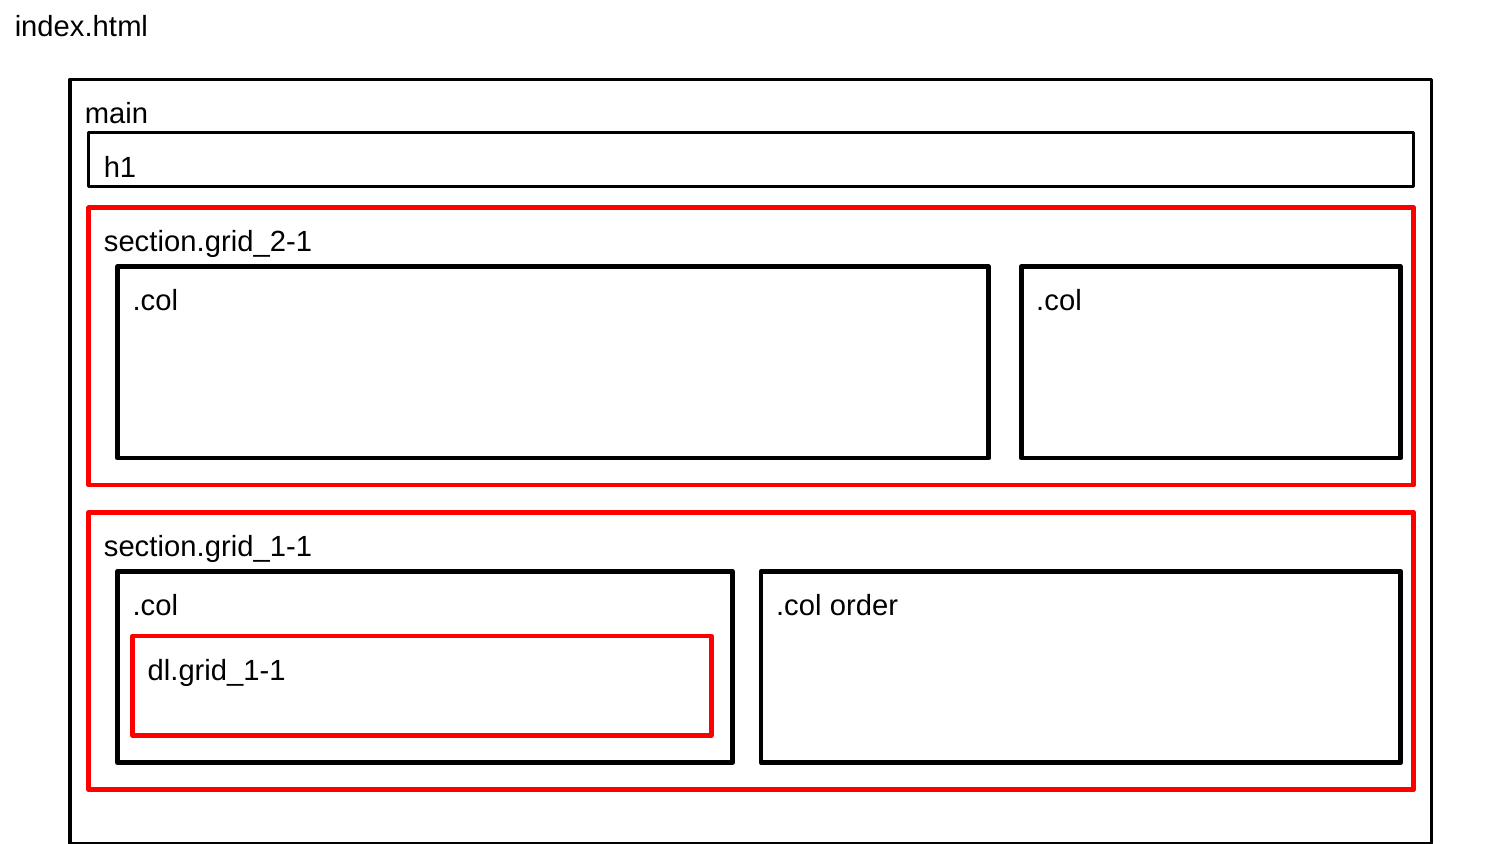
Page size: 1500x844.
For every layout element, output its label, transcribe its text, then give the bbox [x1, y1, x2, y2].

text_box .col order [761, 571, 1401, 763]
text_box index.html [0, 0, 303, 50]
text_box section.grid_2-1 [88, 207, 1414, 486]
text_box h1 [88, 132, 1414, 187]
text_box .col [1021, 266, 1401, 459]
text_box section.grid_1-1 [88, 512, 1414, 790]
text_box main [69, 79, 1432, 844]
text_box dl.grid_1-1 [132, 635, 712, 736]
text_box .col [117, 571, 733, 763]
text_box .col [117, 266, 989, 459]
